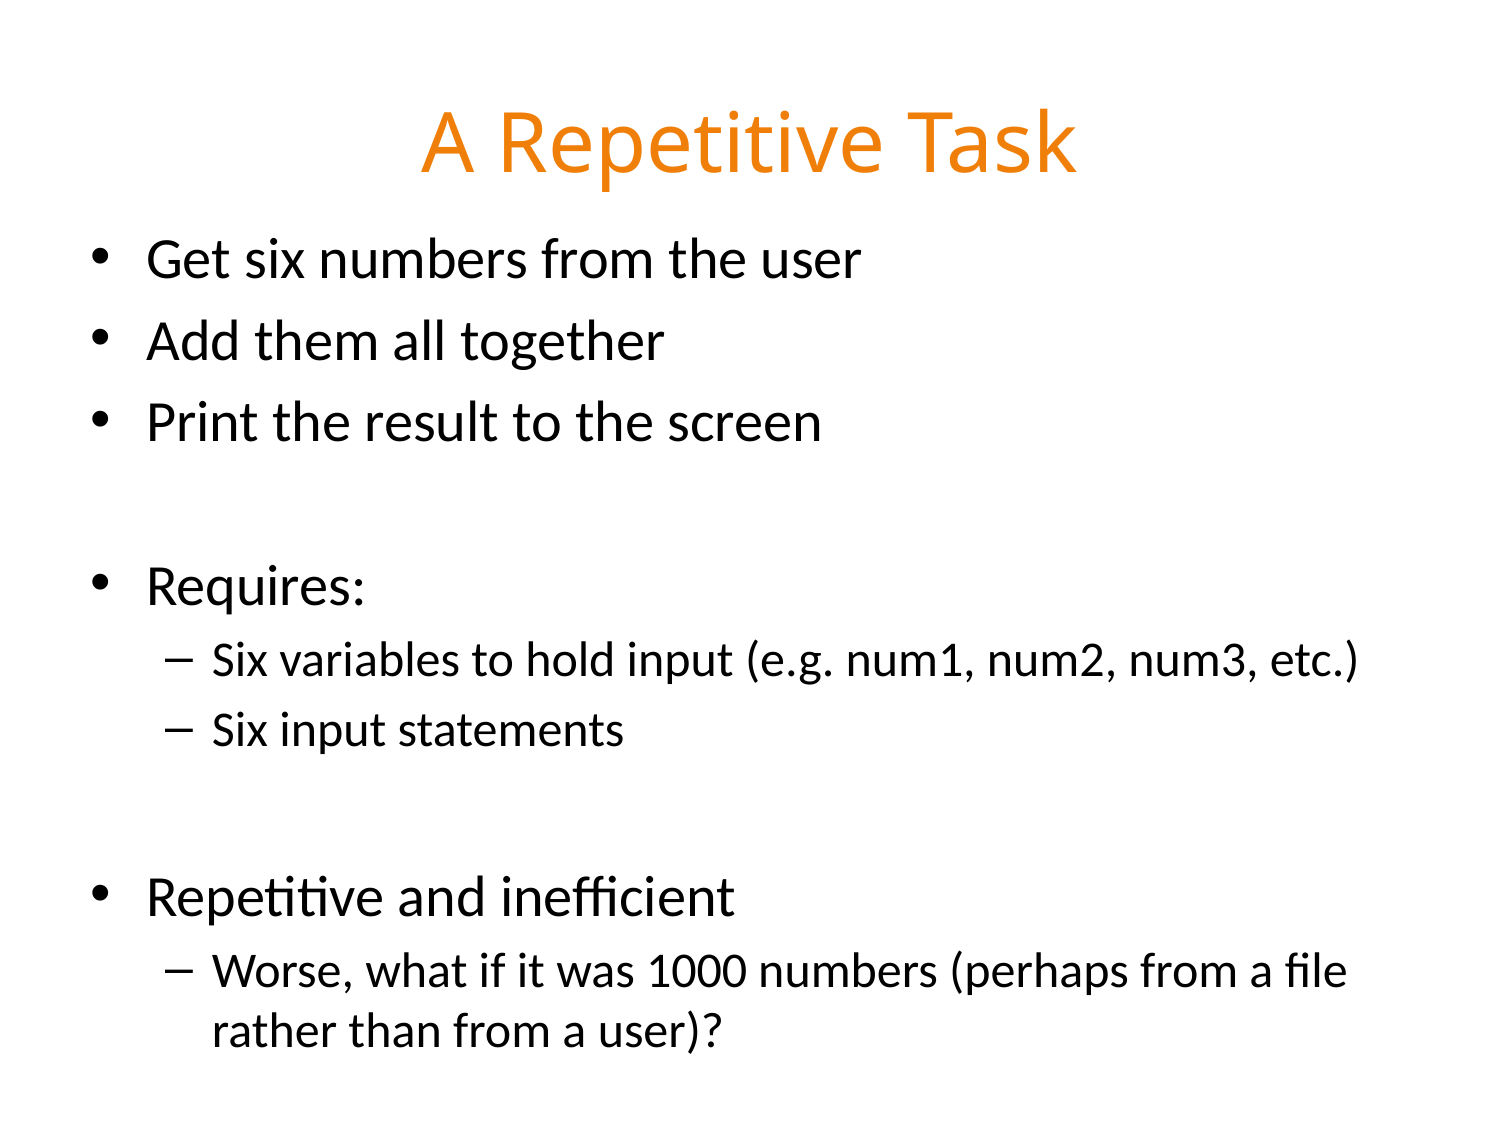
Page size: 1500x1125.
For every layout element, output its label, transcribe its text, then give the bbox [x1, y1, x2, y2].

title A Repetitive Task [74, 44, 1426, 212]
list Get six numbers from the user Add them all together Print the result to the screen Requires: Six variables to hold input (e.g. num1, num2, num3, etc.) Six input statements Repetitive and inefficient Worse, what if it was 1000 numbers (perhaps from a file rather than from a user)? [74, 212, 1426, 1088]
